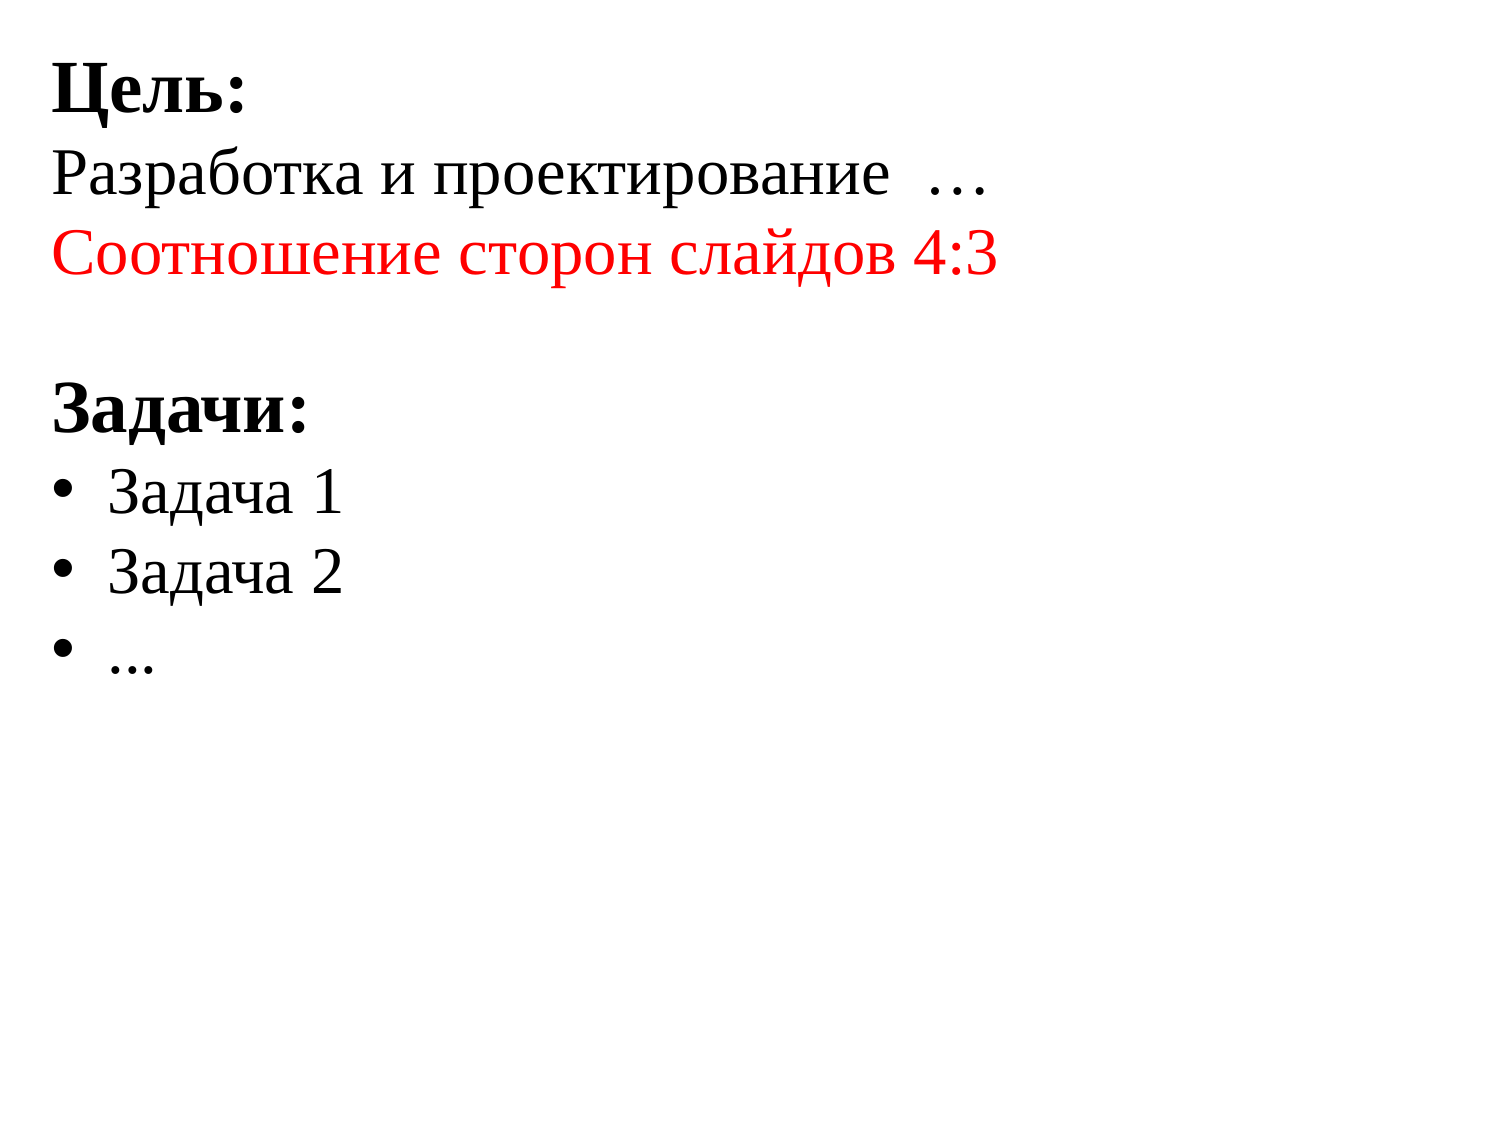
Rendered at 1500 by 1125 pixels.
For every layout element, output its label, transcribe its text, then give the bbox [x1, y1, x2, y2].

text_box Цель: Разработка и проектирование … Соотношение сторон слайдов 4:3 [36, 30, 1449, 295]
text_box Задачи: Задача 1 Задача 2 ... [36, 349, 1449, 755]
